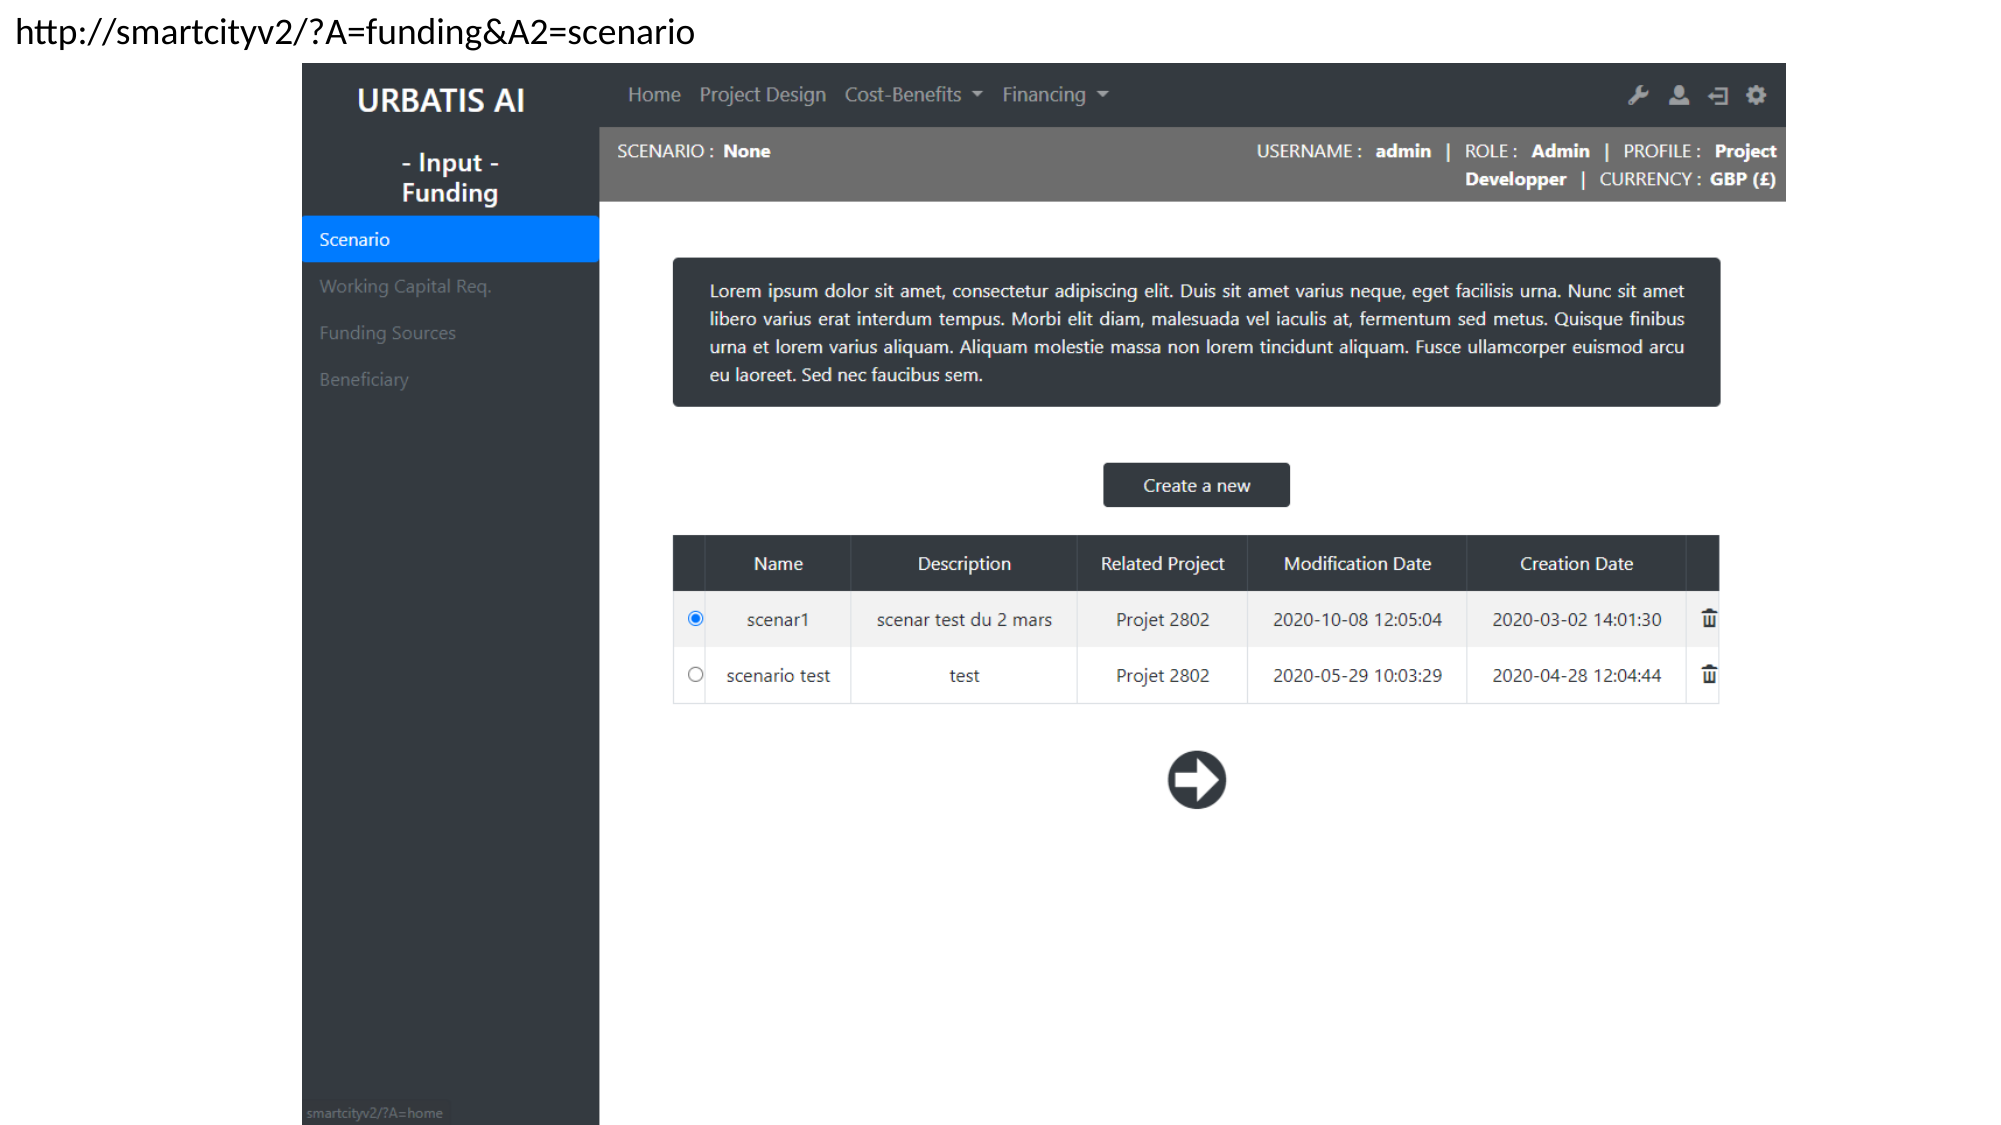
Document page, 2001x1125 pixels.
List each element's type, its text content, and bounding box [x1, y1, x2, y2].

text_box http://smartcityv2/?A=funding&A2=scenario [0, 0, 1000, 60]
picture [302, 63, 1786, 1125]
